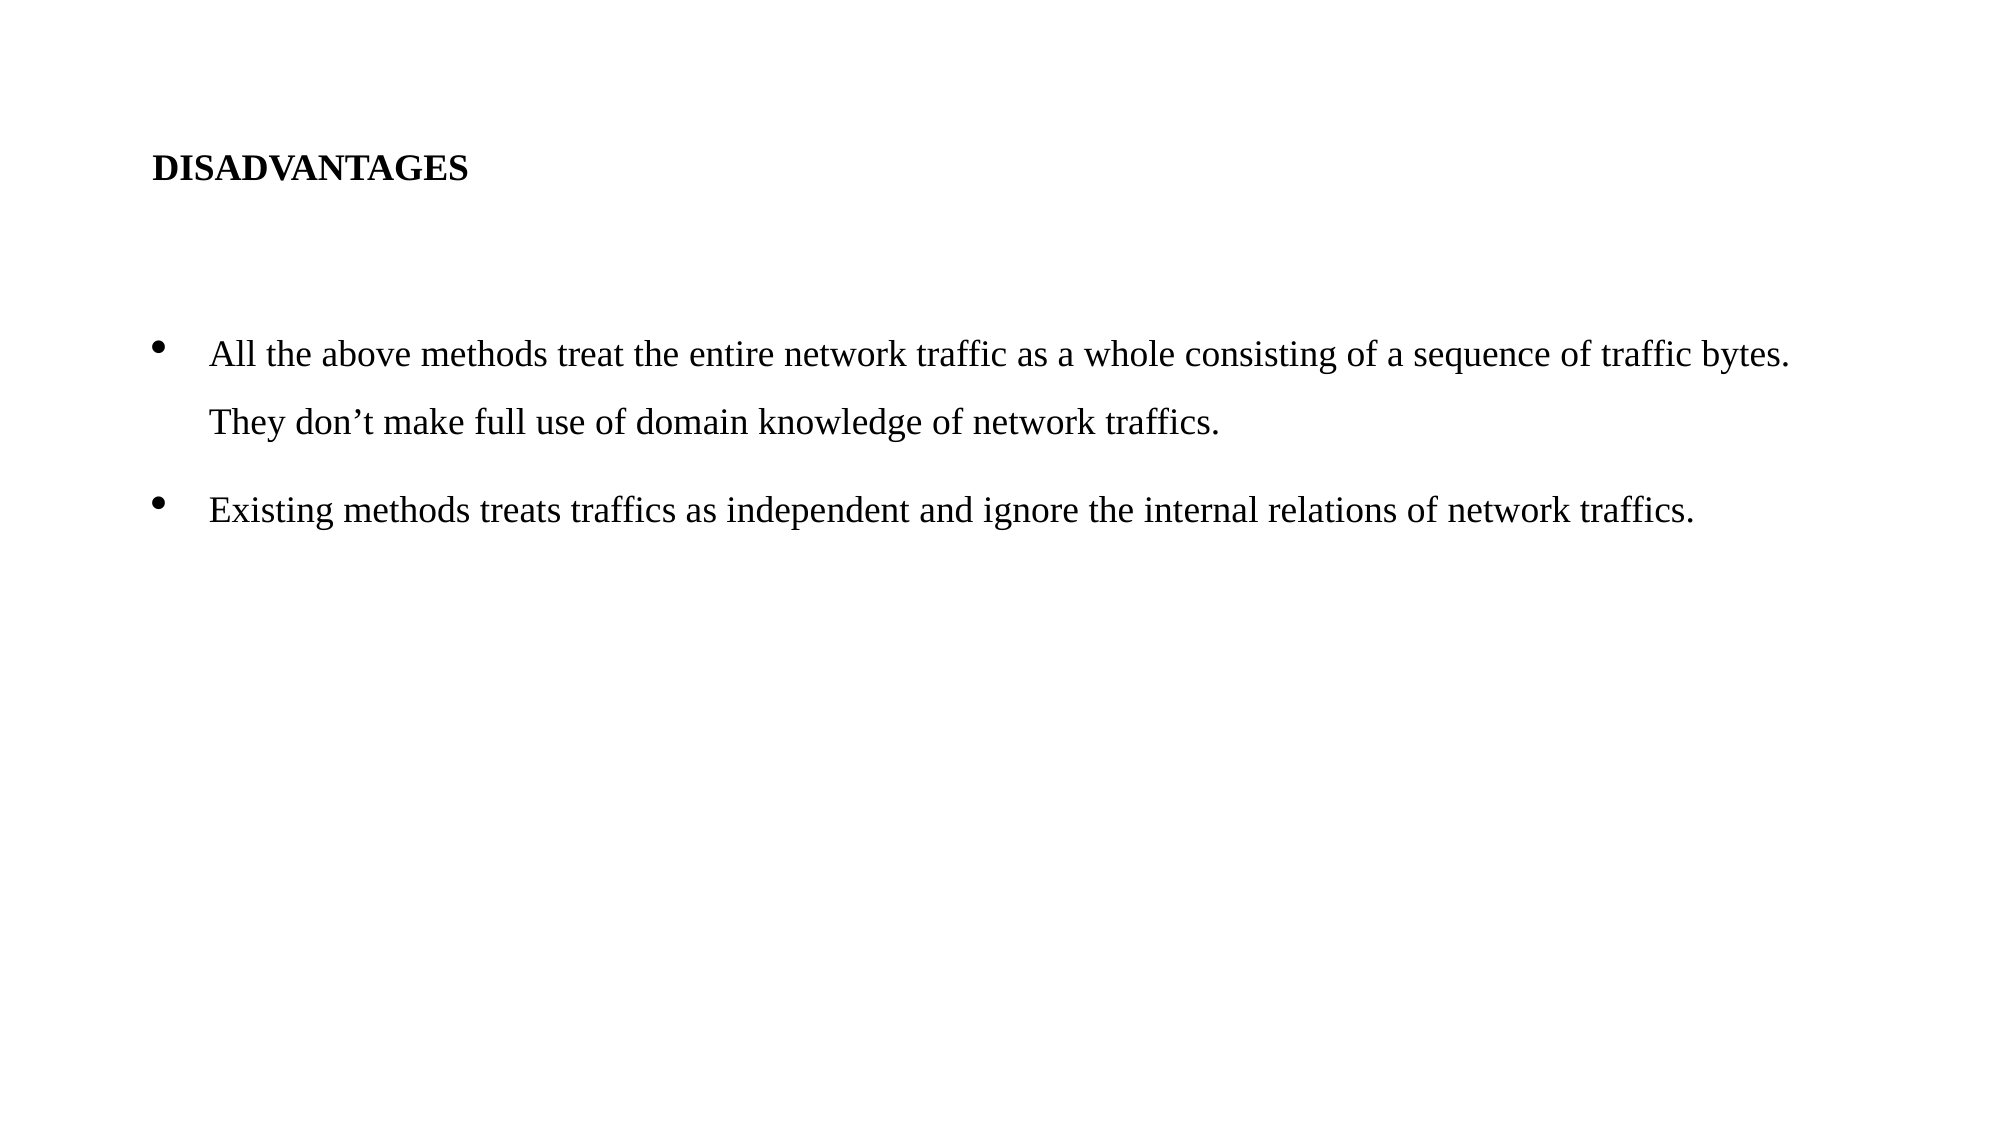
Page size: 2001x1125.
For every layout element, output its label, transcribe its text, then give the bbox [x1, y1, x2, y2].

list All the above methods treat the entire network traffic as a whole consisting of a sequence of traffic bytes. They don’t make full use of domain knowledge of network traffics. Existing methods treats traffics as independent and ignore the internal relations of network traffics. [137, 299, 1863, 1014]
title DISADVANTAGES [137, 59, 1863, 278]
